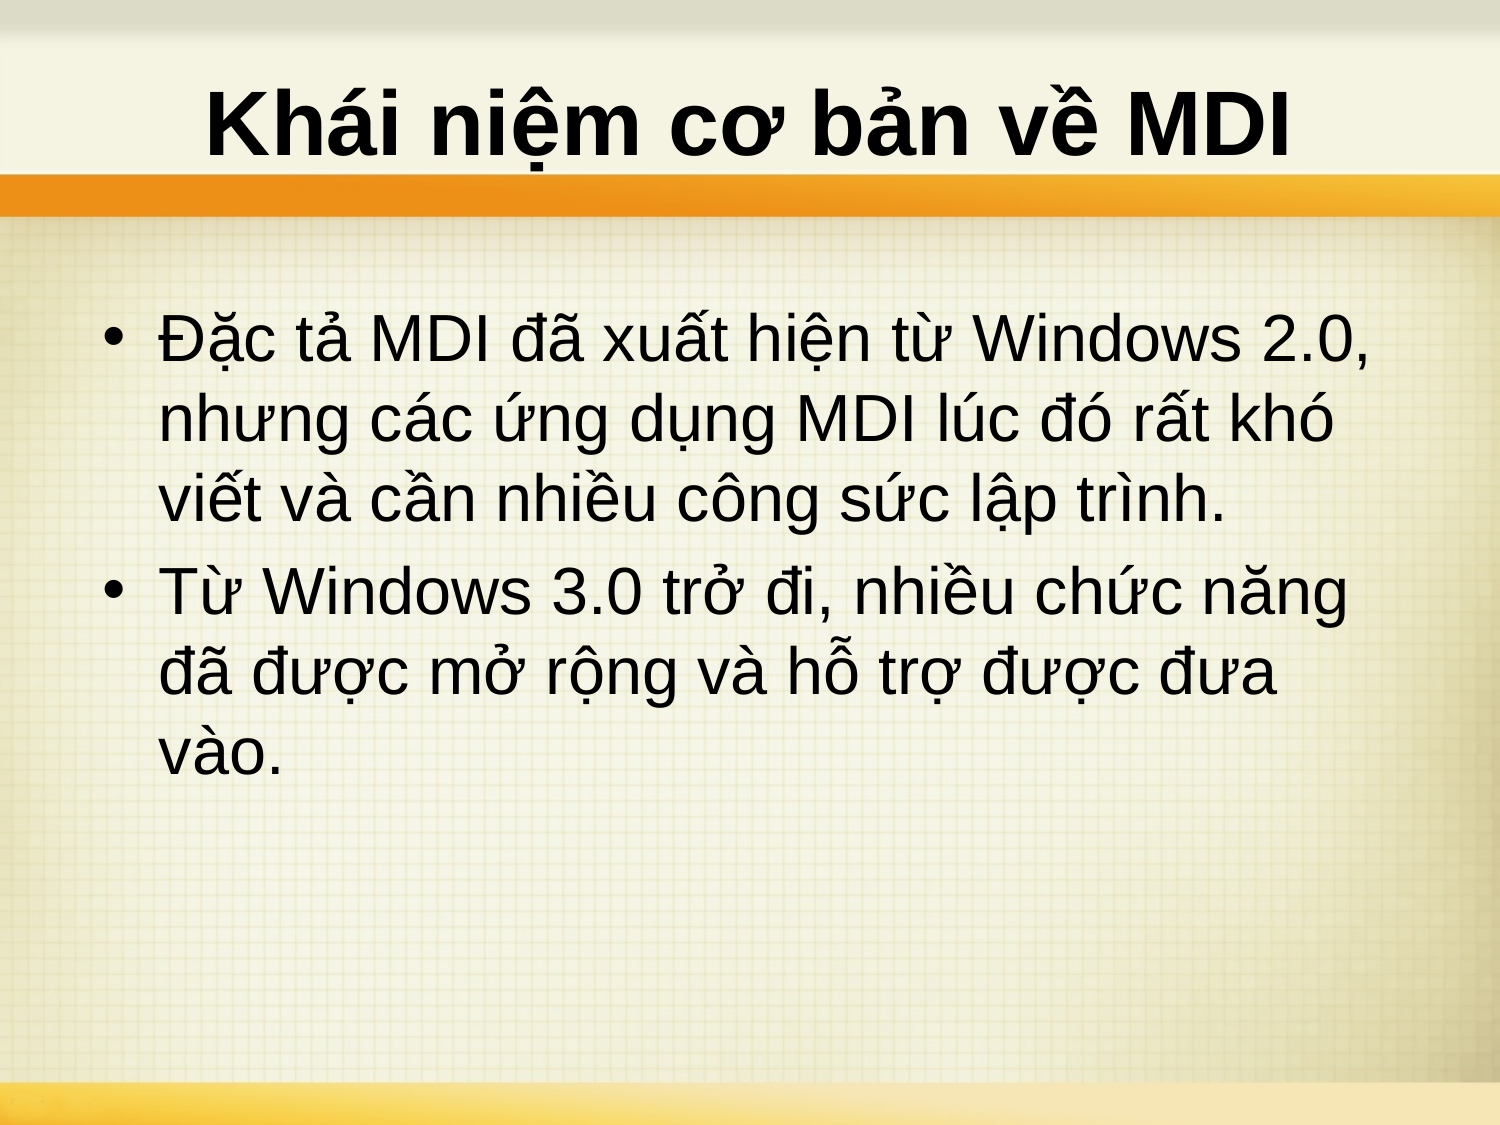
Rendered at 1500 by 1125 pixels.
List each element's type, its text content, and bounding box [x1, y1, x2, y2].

picture [0, 0, 1500, 1125]
title Khái niệm cơ bản về MDI [75, 24, 1425, 213]
list Đặc tả MDI đã xuất hiện từ Windows 2.0, nhưng các ứng dụng MDI lúc đó rất khó viết và cần nhiều công sức lập trình. Từ Windows 3.0 trở đi, nhiều chức năng đã được mở rộng và hỗ trợ được đưa vào. [87, 287, 1438, 1030]
